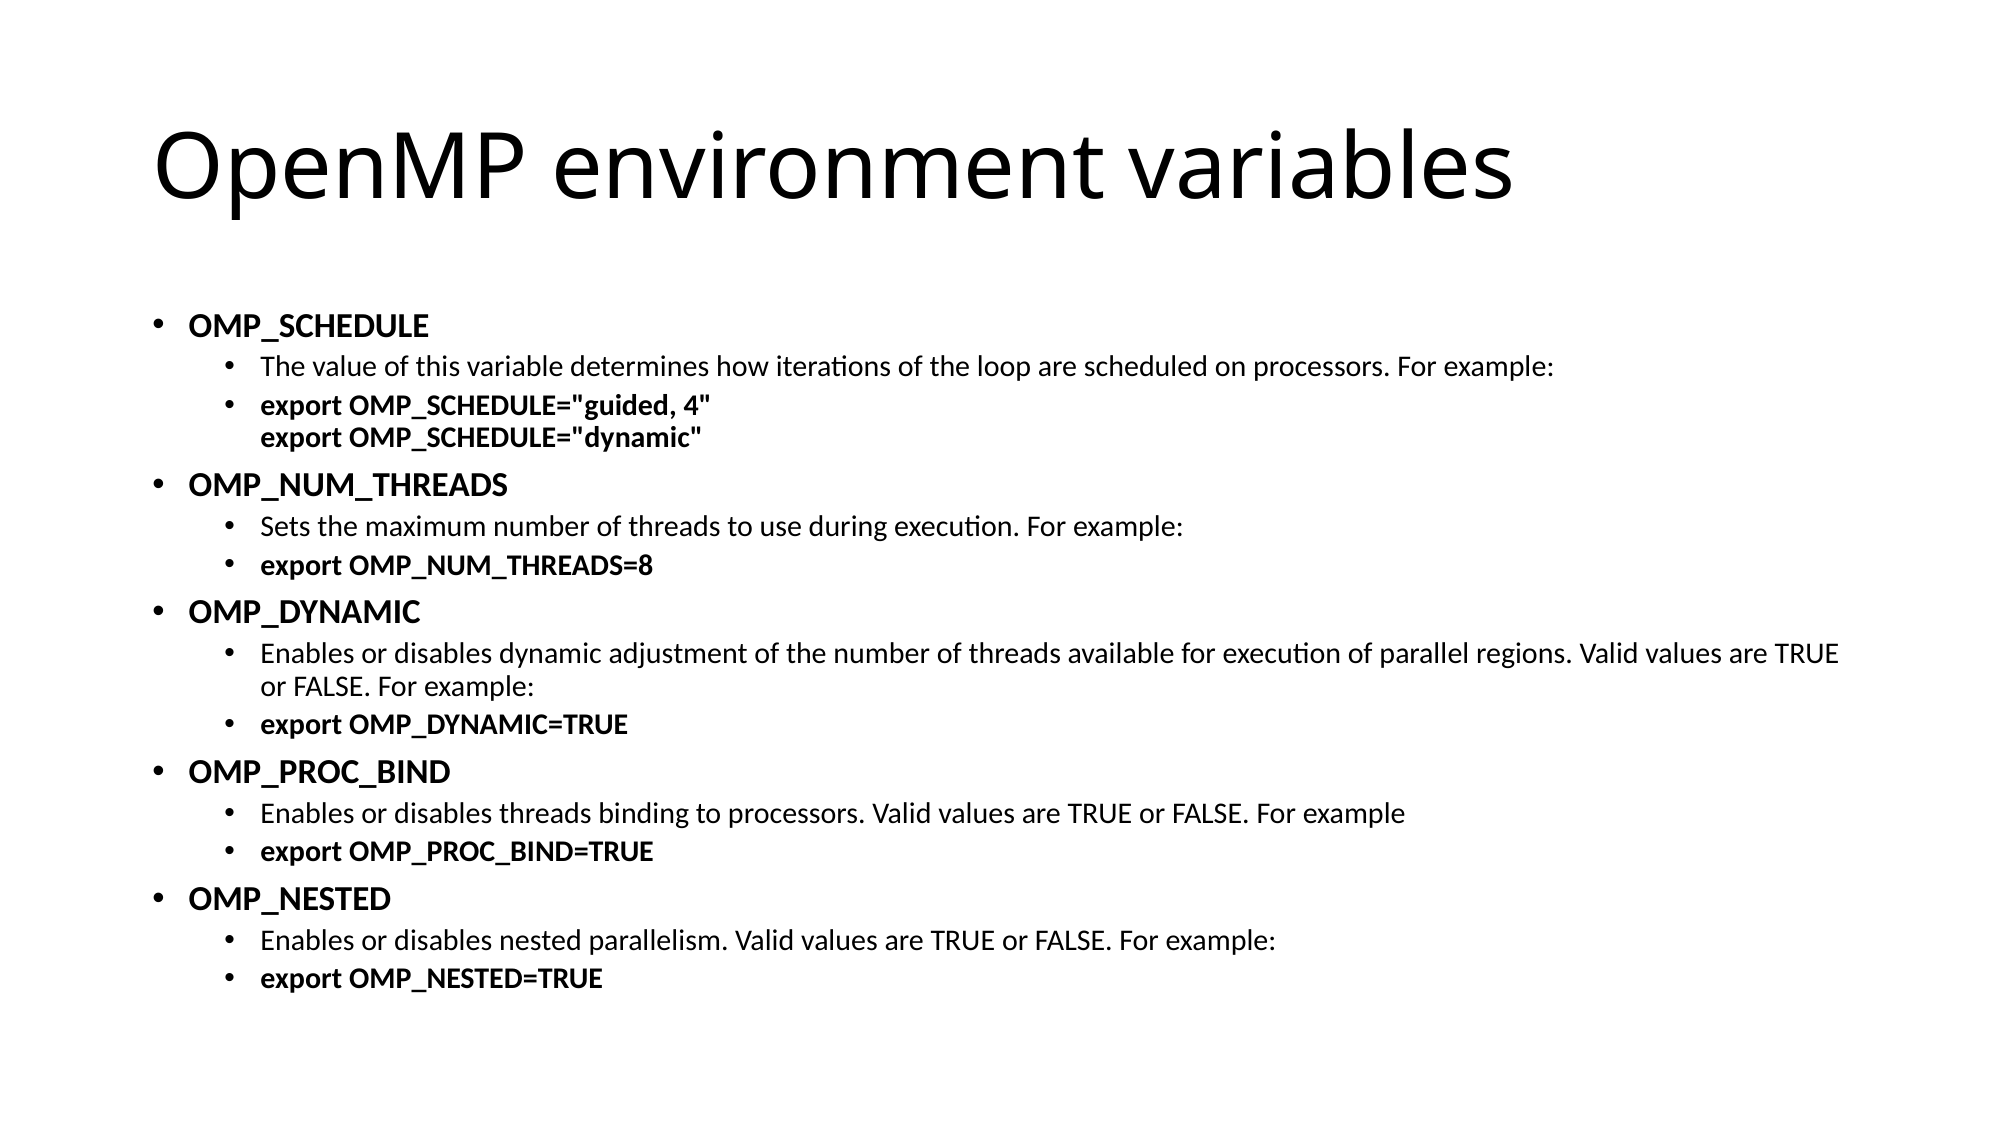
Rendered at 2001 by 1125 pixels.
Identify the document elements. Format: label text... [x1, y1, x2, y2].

title OpenMP environment variables [137, 59, 1863, 278]
list OMP_SCHEDULE The value of this variable determines how iterations of the loop are scheduled on processors. For example: export OMP_SCHEDULE="guided, 4" export OMP_SCHEDULE="dynamic" OMP_NUM_THREADS Sets the maximum number of threads to use during execution. For example: export OMP_NUM_THREADS=8 OMP_DYNAMIC Enables or disables dynamic adjustment of the number of threads available for execution of parallel regions. Valid values are TRUE or FALSE. For example: export OMP_DYNAMIC=TRUE OMP_PROC_BIND Enables or disables threads binding to processors. Valid values are TRUE or FALSE. For example export OMP_PROC_BIND=TRUE OMP_NESTED Enables or disables nested parallelism. Valid values are TRUE or FALSE. For example: export OMP_NESTED=TRUE [137, 299, 1863, 1014]
